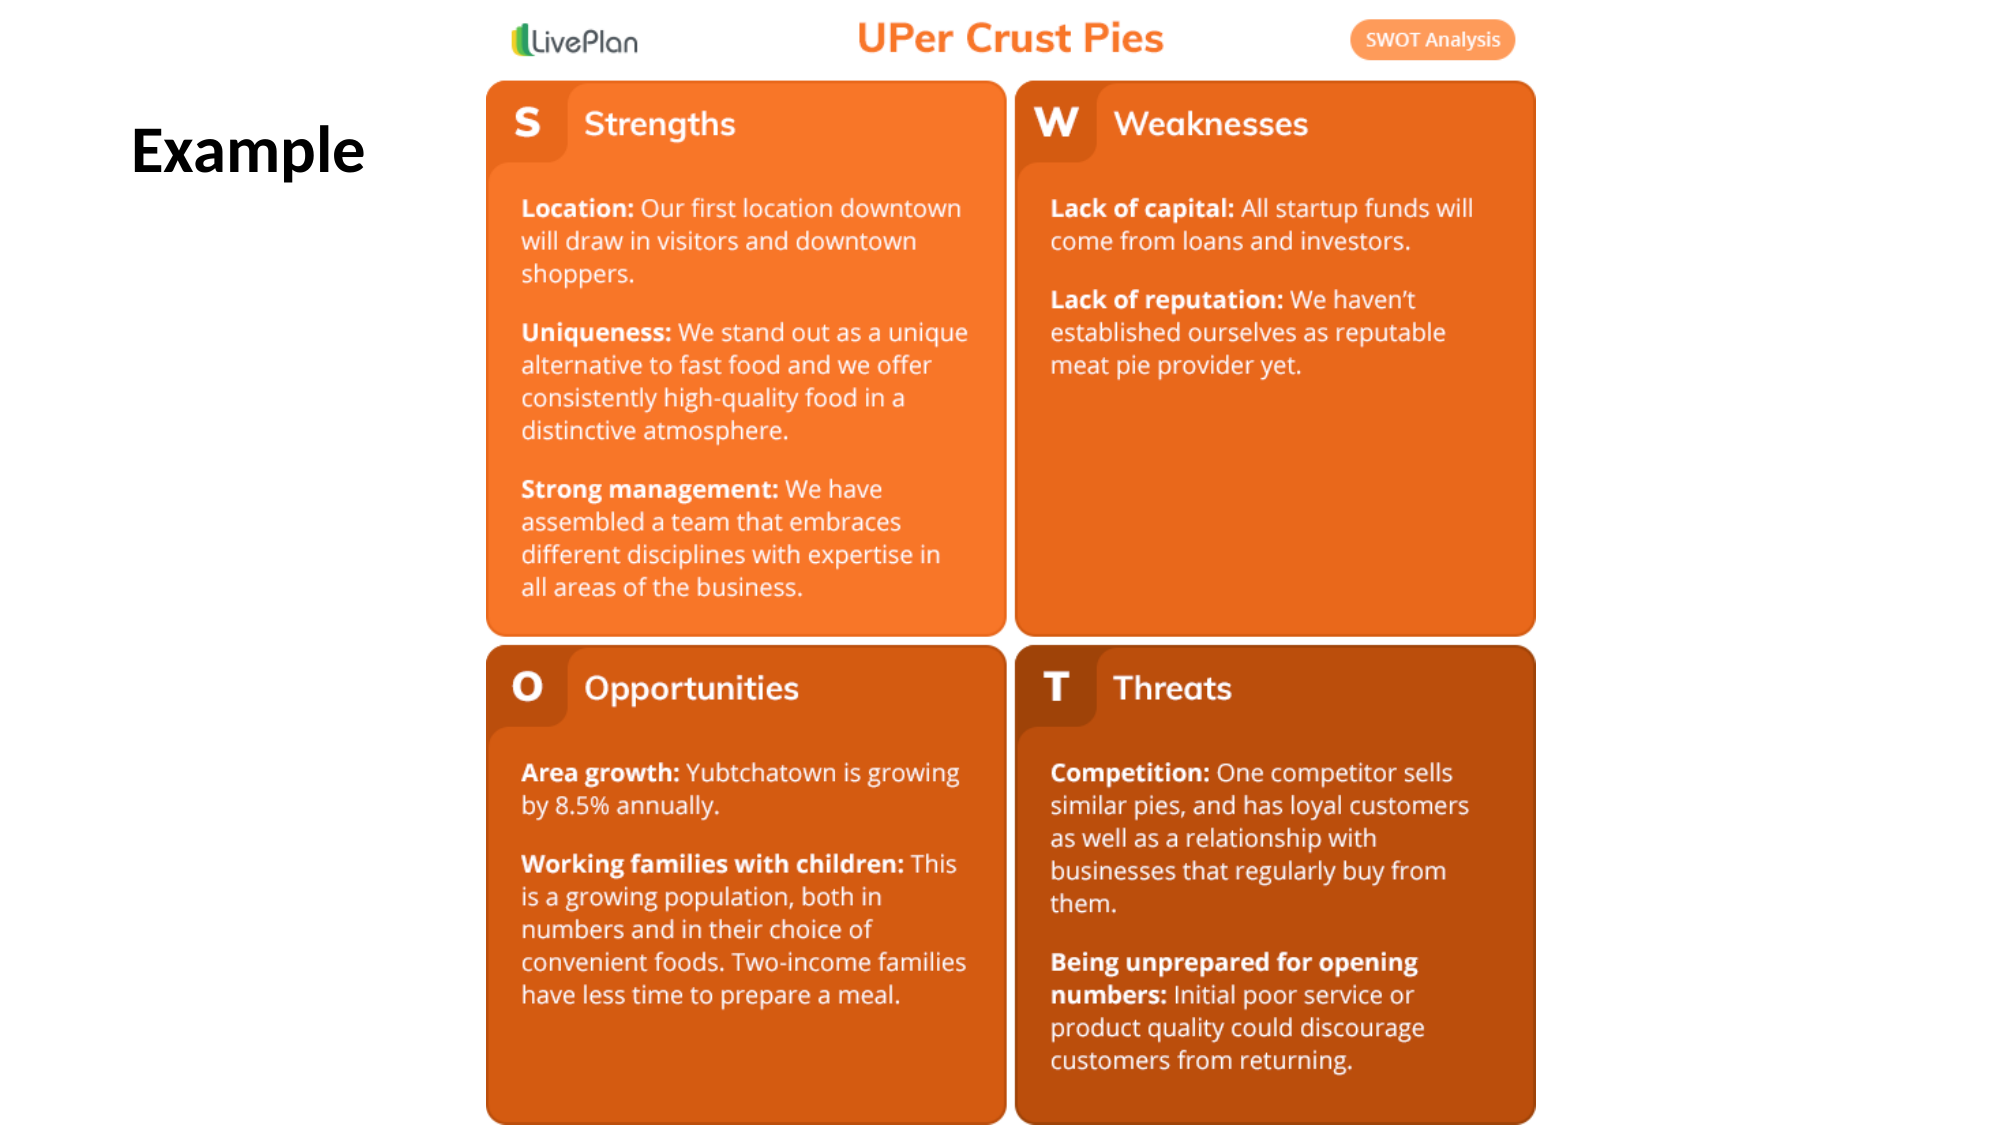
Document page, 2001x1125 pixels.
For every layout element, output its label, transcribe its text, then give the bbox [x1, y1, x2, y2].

picture [486, 0, 1536, 1125]
text_box Example [116, 98, 457, 194]
